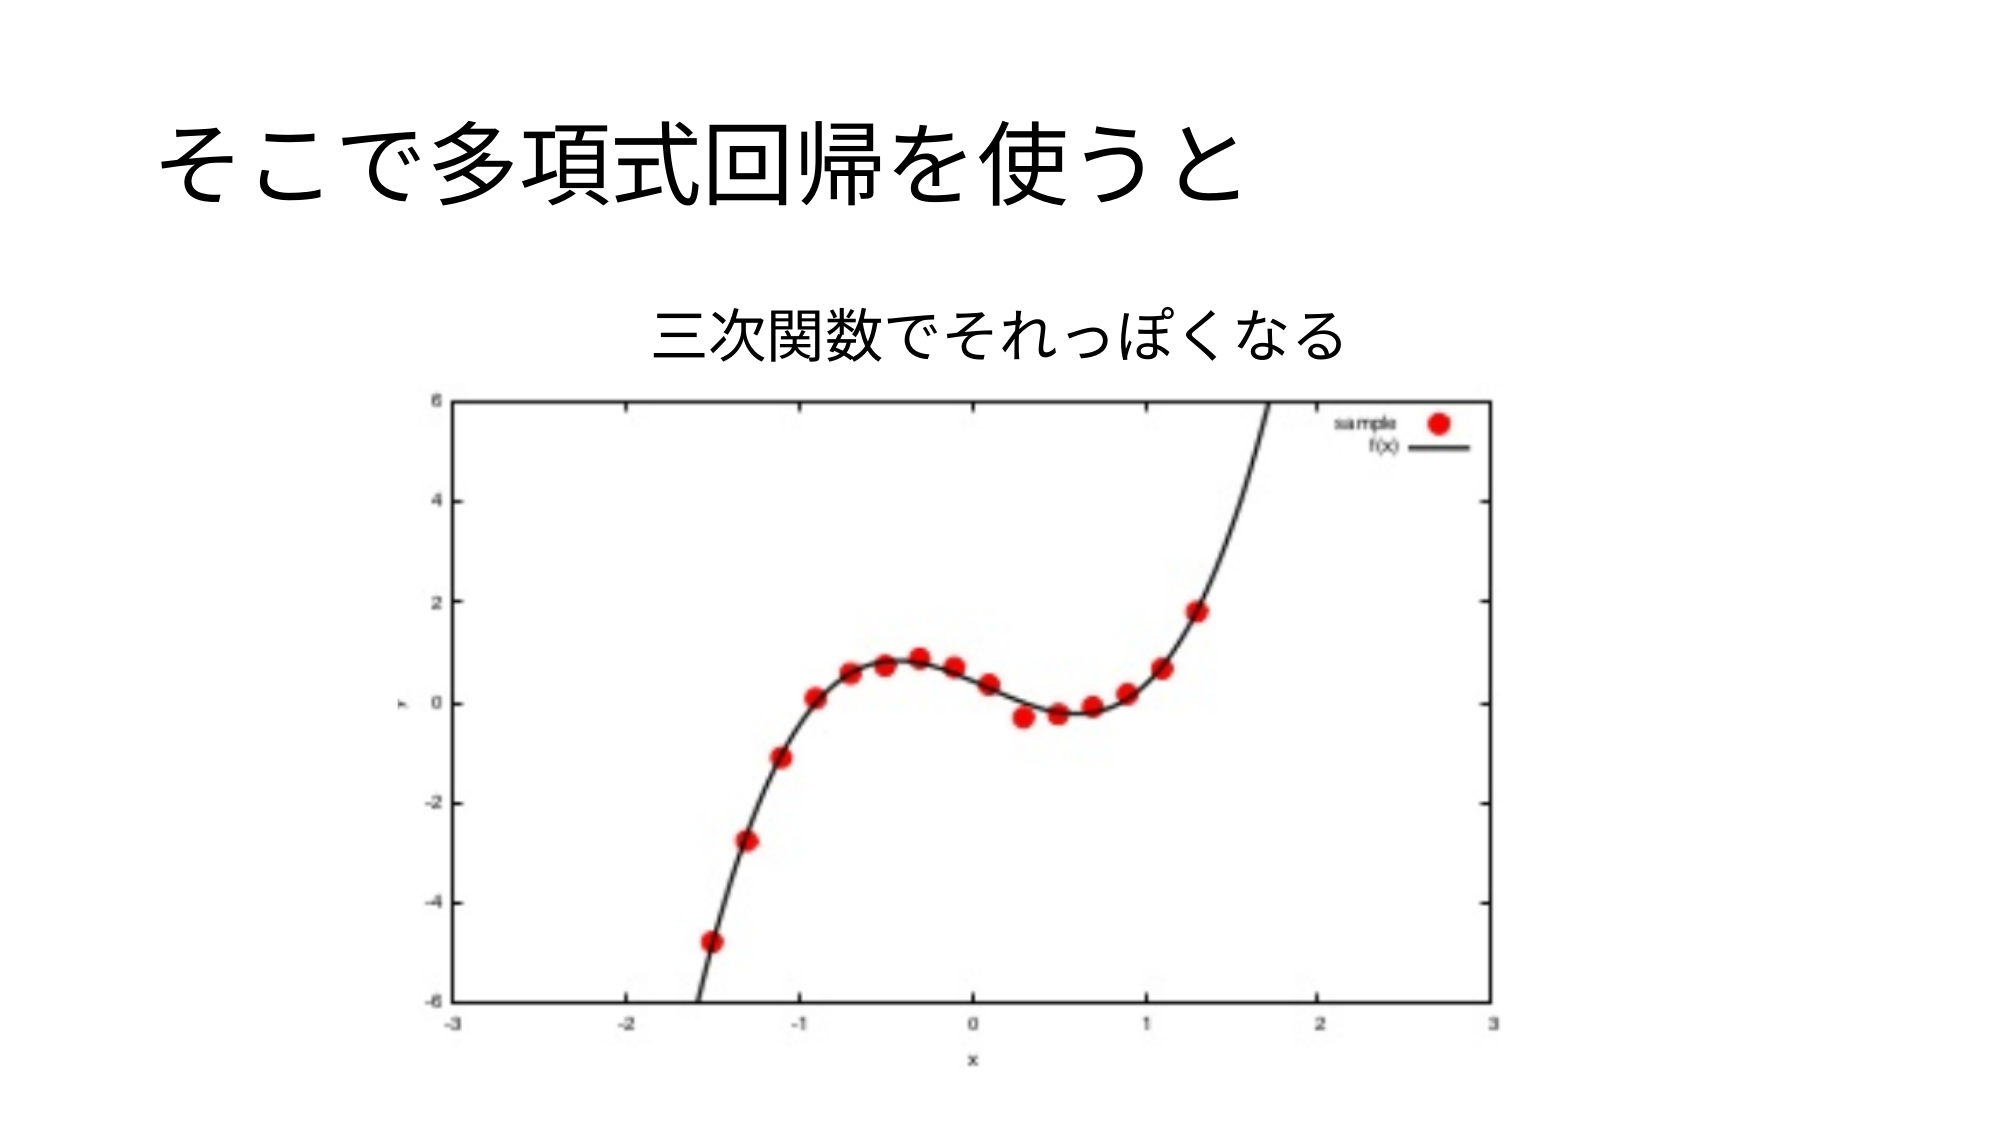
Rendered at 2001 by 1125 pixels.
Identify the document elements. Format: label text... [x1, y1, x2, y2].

title そこで多項式回帰を使うと [137, 59, 1863, 278]
picture [397, 383, 1603, 1077]
list 三次関数でそれっぽくなる [137, 299, 1863, 1014]
